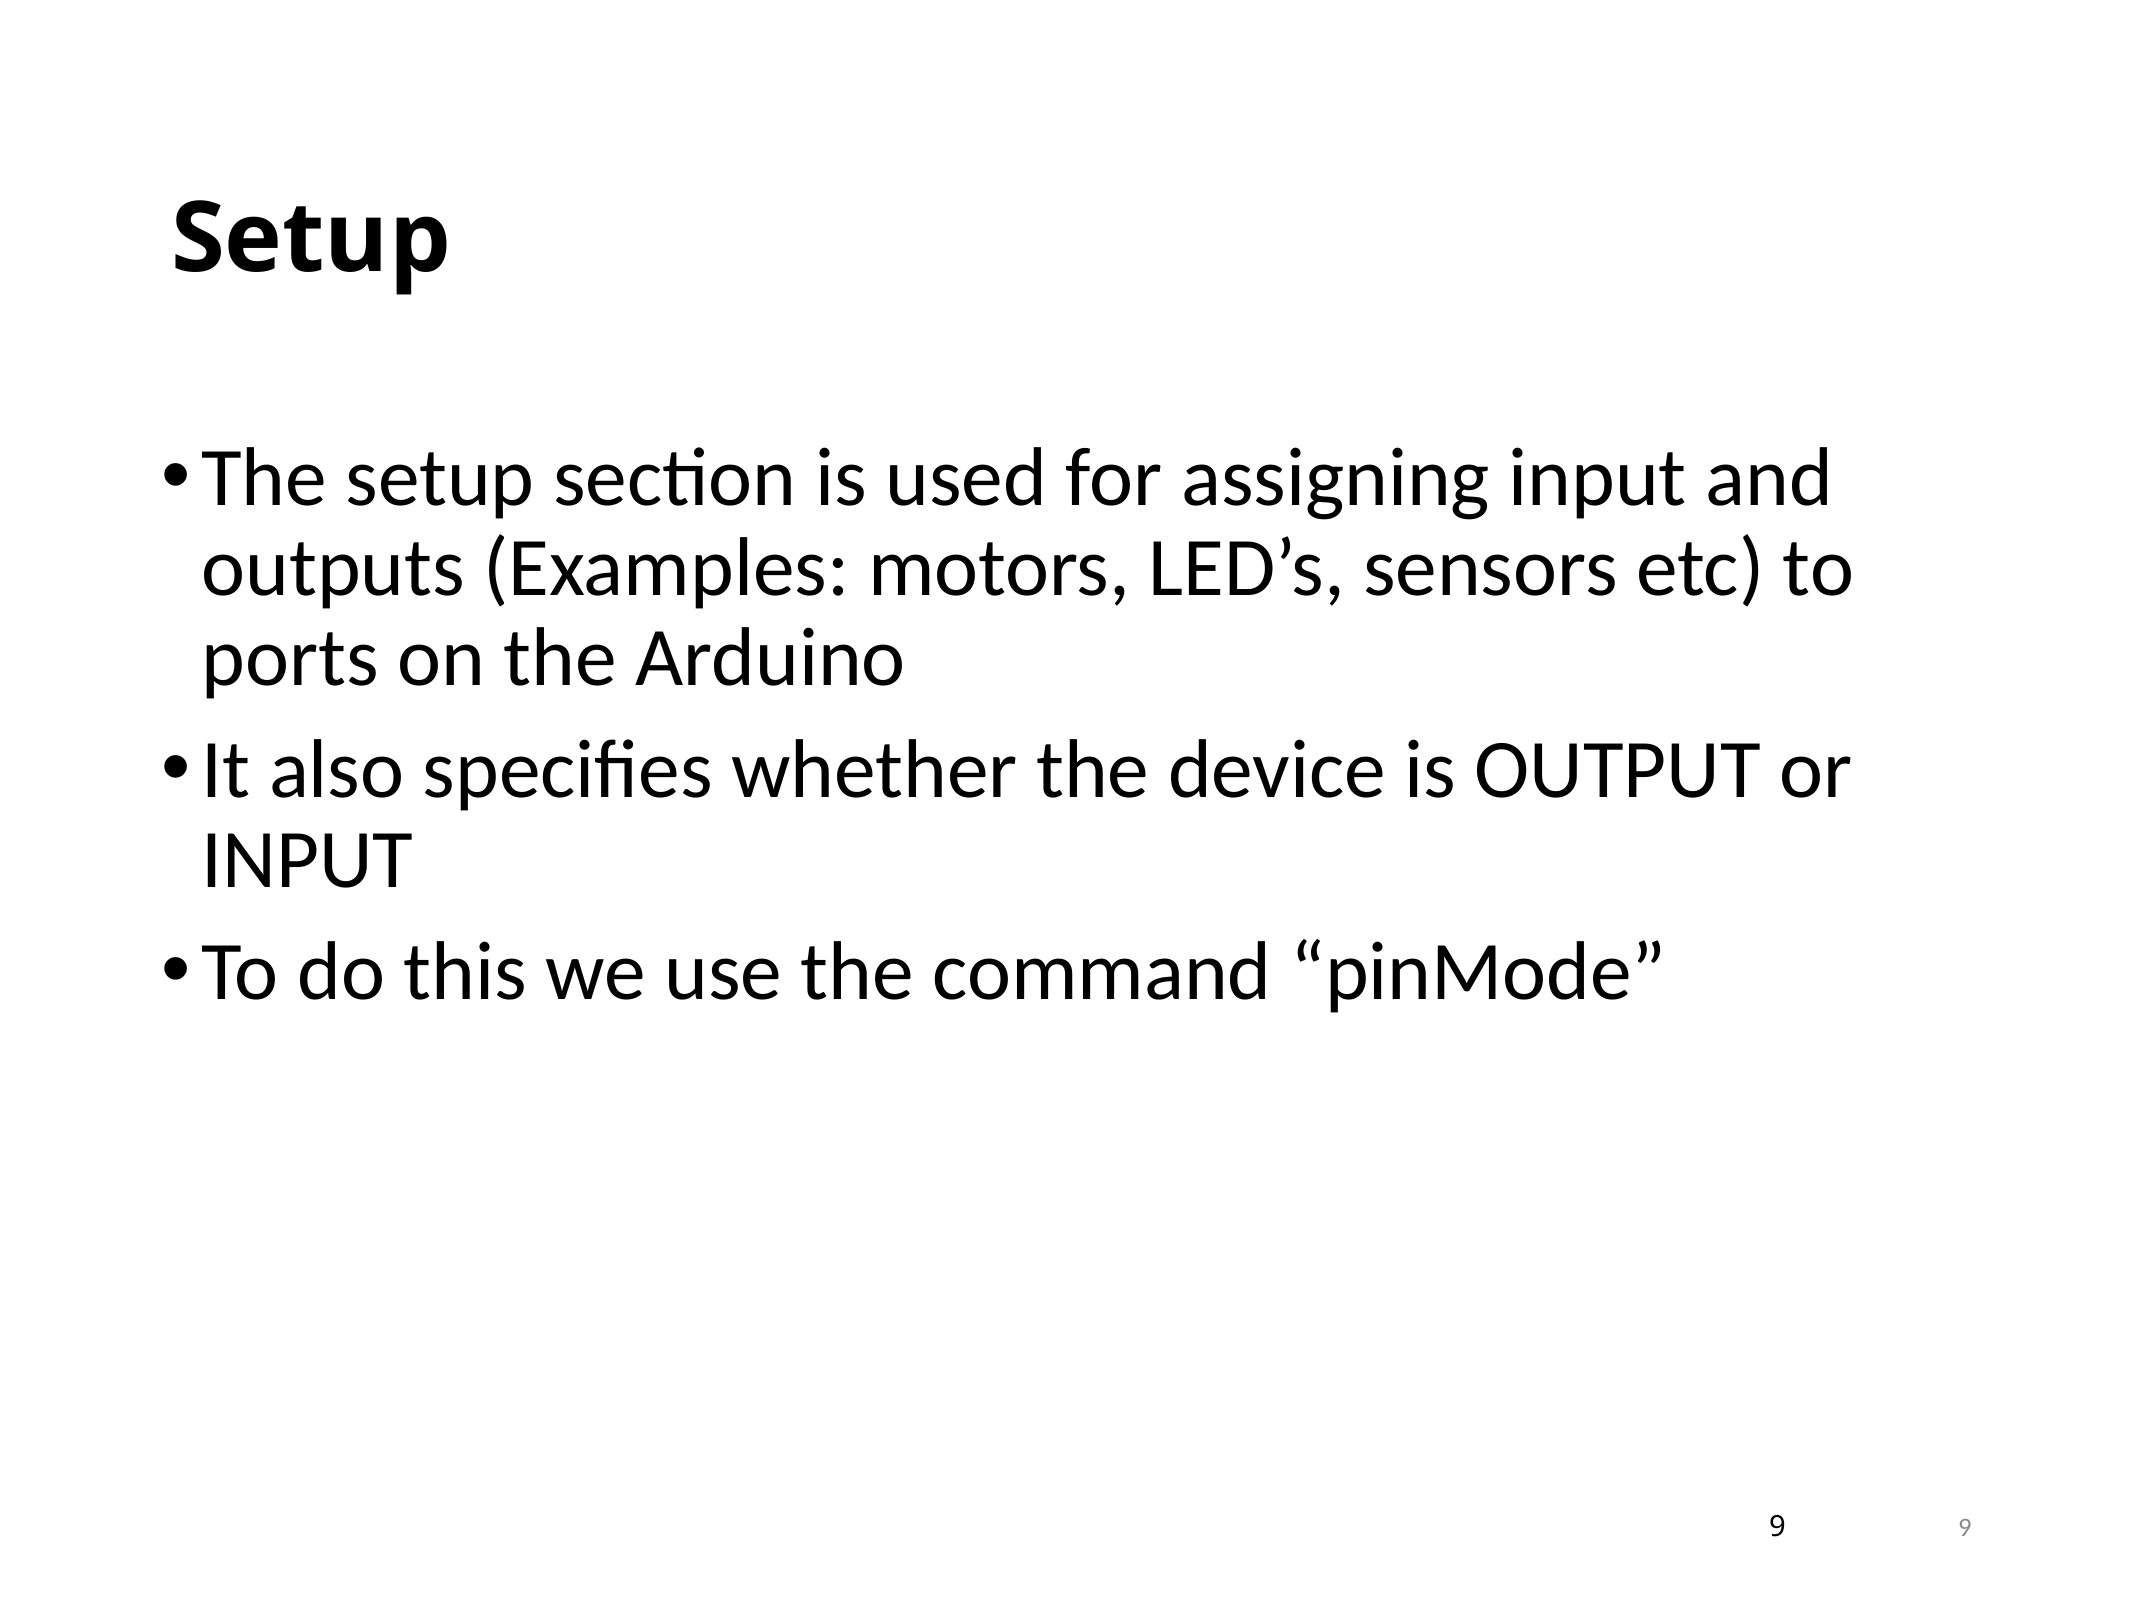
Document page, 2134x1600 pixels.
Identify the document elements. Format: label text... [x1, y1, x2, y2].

title Setup [146, 85, 1987, 395]
text_box 9 [1749, 1500, 1806, 1553]
list The setup section is used for assigning input and outputs (Examples: motors, LED’s, sensors etc) to ports on the Arduino It also specifies whether the device is OUTPUT or INPUT To do this we use the command “pinMode” [146, 426, 1987, 1442]
slide_number 9 [1506, 1483, 1987, 1569]
